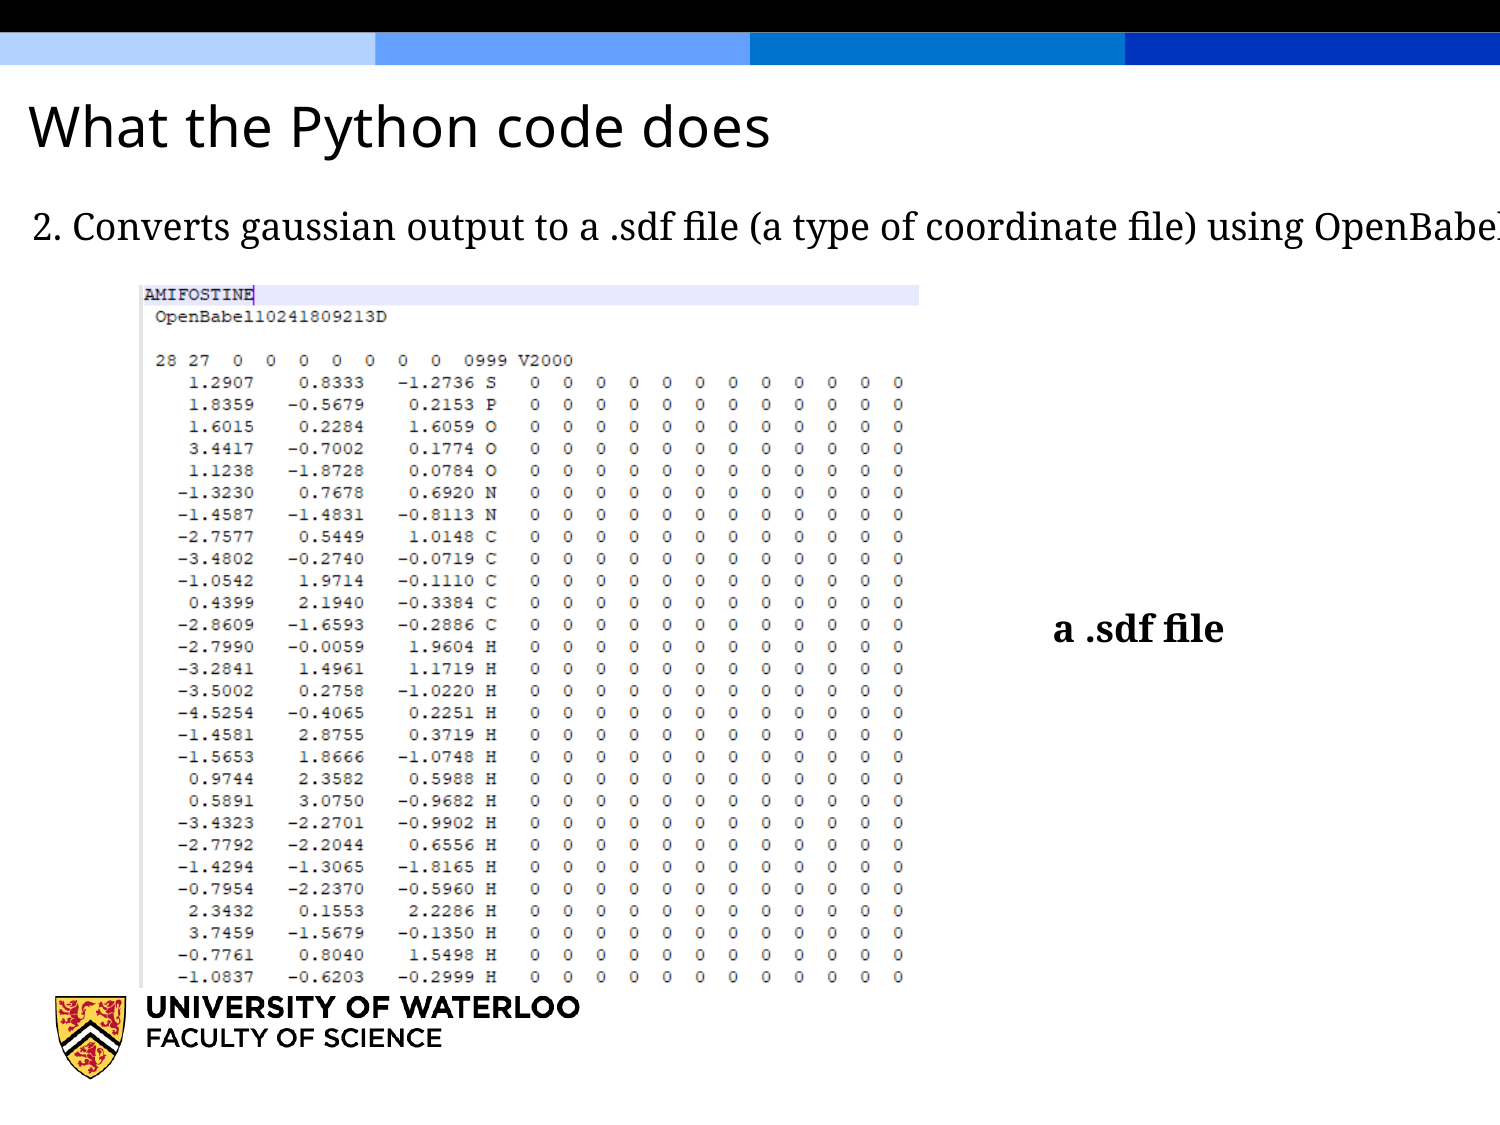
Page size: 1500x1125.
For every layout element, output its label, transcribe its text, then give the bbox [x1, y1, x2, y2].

text_box 2. Converts gaussian output to a .sdf file (a type of coordinate file) using OpenBabel [17, 195, 1500, 256]
picture [0, 285, 919, 1125]
text_box a .sdf file [1038, 597, 1240, 657]
text_box What the Python code does [28, 19, 1459, 167]
